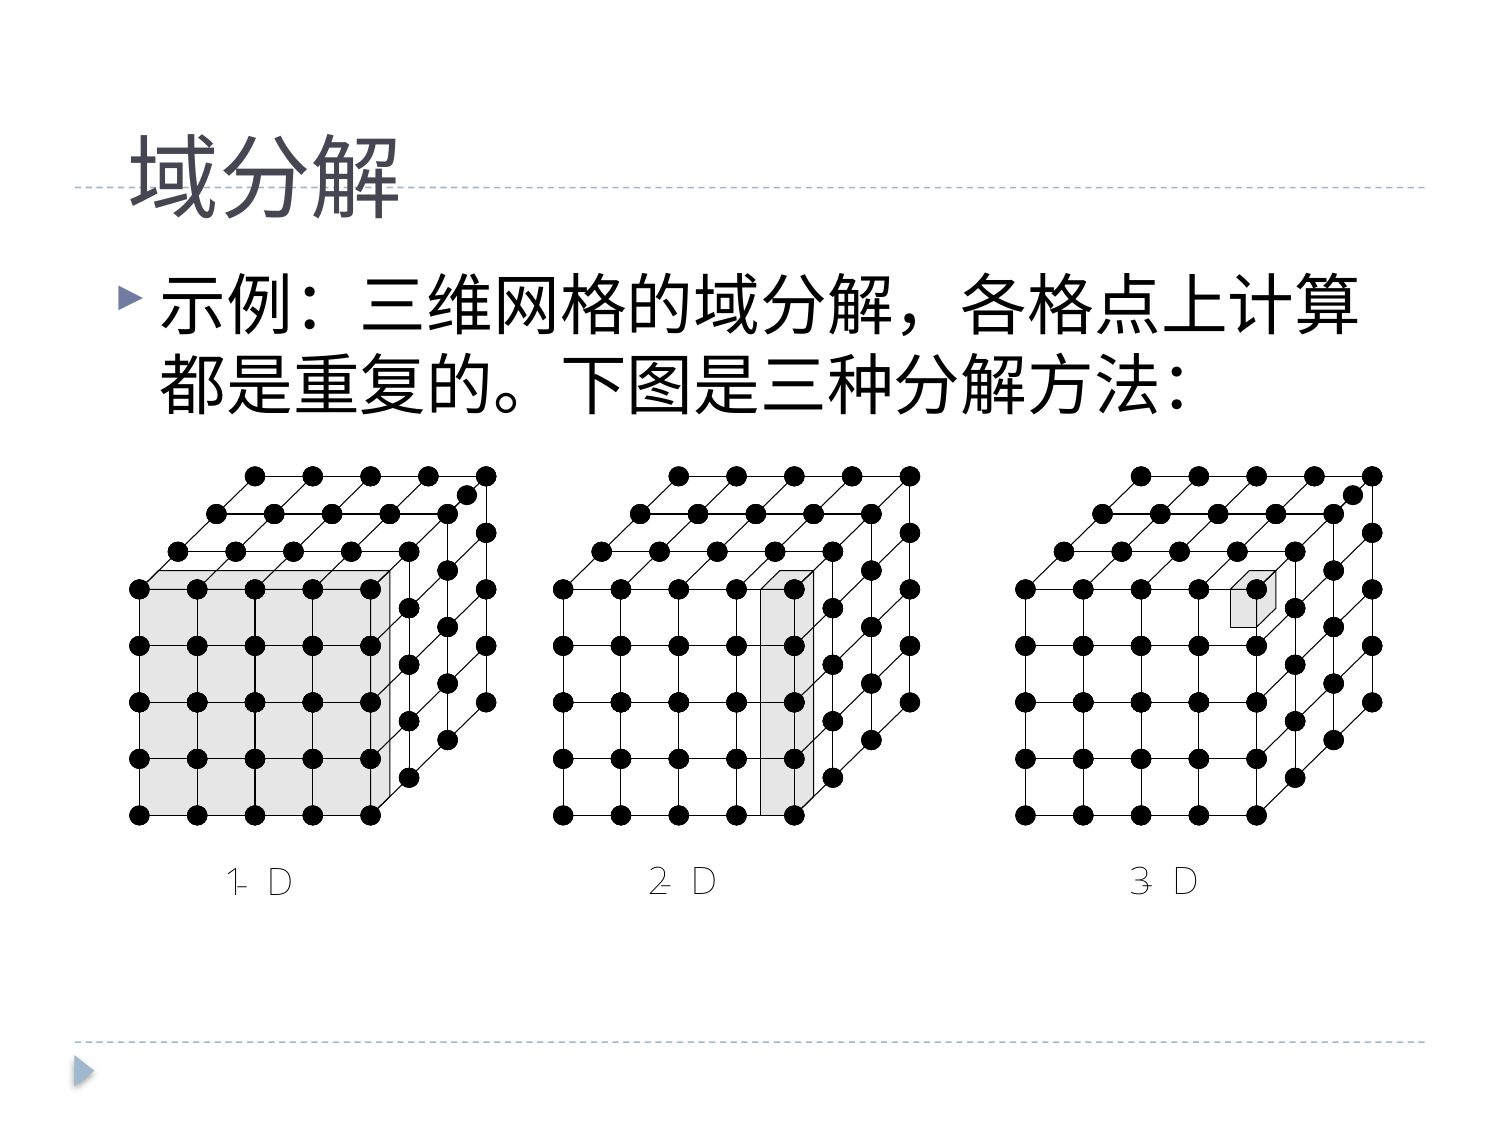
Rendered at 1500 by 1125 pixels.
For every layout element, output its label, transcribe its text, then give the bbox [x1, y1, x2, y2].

list 示例：三维网格的域分解，各格点上计算都是重复的。下图是三种分解方法： [99, 255, 1388, 1006]
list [123, 460, 1388, 997]
title 域分解 [112, 112, 1400, 238]
